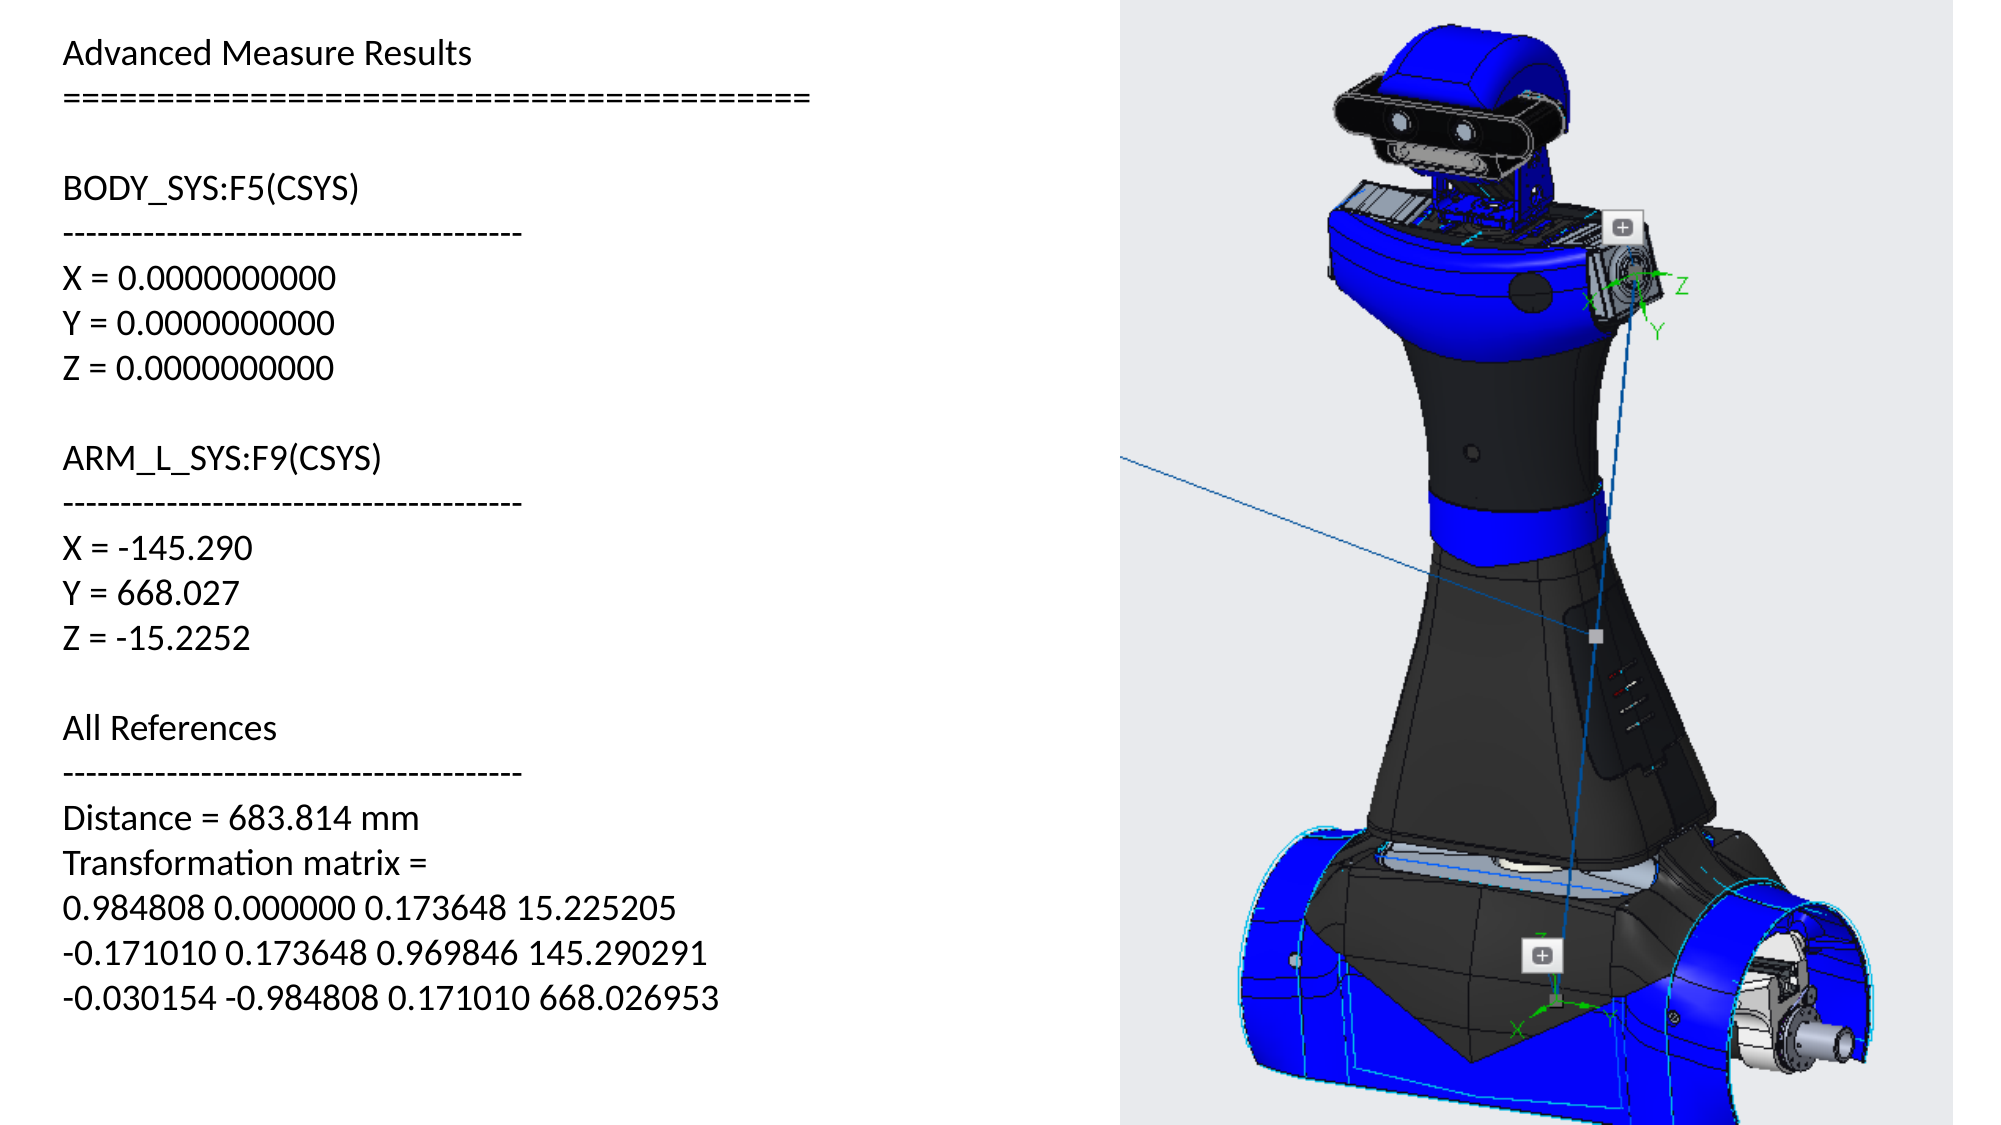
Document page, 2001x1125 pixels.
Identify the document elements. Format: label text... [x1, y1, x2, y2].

picture [1120, 0, 1953, 1125]
text_box Advanced Measure Results ======================================== BODY_SYS:F5(CSYS) ---------------------------------------- X = 0.0000000000 Y = 0.0000000000 Z = 0.0000000000 ARM_L_SYS:F9(CSYS) ---------------------------------------- X = -145.290 Y = 668.027 Z = -15.2252 All References ---------------------------------------- Distance = 683.814 mm Transformation matrix = 0.984808 0.000000 0.173648 15.225205 -0.171010 0.173648 0.969846 145.290291 -0.030154 -0.984808 0.171010 668.026953 [47, 20, 1048, 1026]
